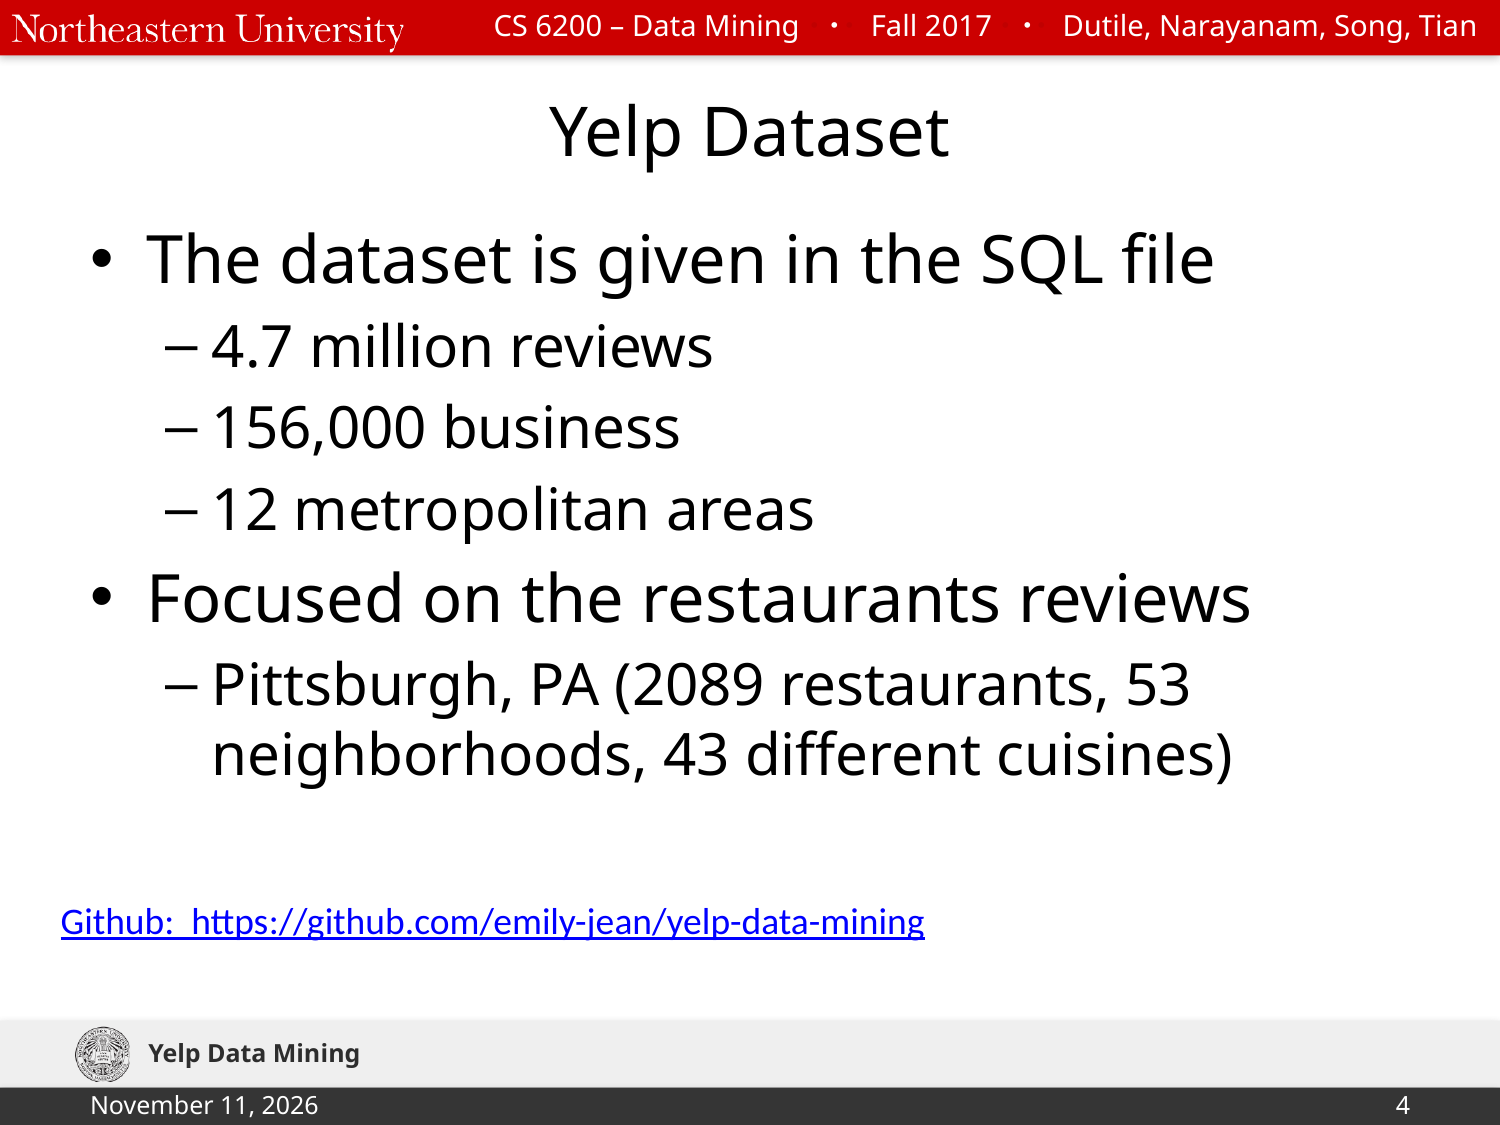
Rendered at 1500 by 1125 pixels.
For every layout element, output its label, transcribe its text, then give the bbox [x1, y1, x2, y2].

slide_number 4 [1245, 1087, 1425, 1125]
text_box Github: https://github.com/emily-jean/yelp-data-mining [45, 889, 1500, 1040]
title Yelp Dataset [75, 80, 1425, 179]
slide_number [75, 1087, 451, 1125]
footer Yelp Data Mining [133, 1040, 1425, 1079]
list The dataset is given in the SQL file 4.7 million reviews 156,000 business 12 metropolitan areas Focused on the restaurants reviews Pittsburgh, PA (2089 restaurants, 53 neighborhoods, 43 different cuisines) [75, 209, 1425, 889]
